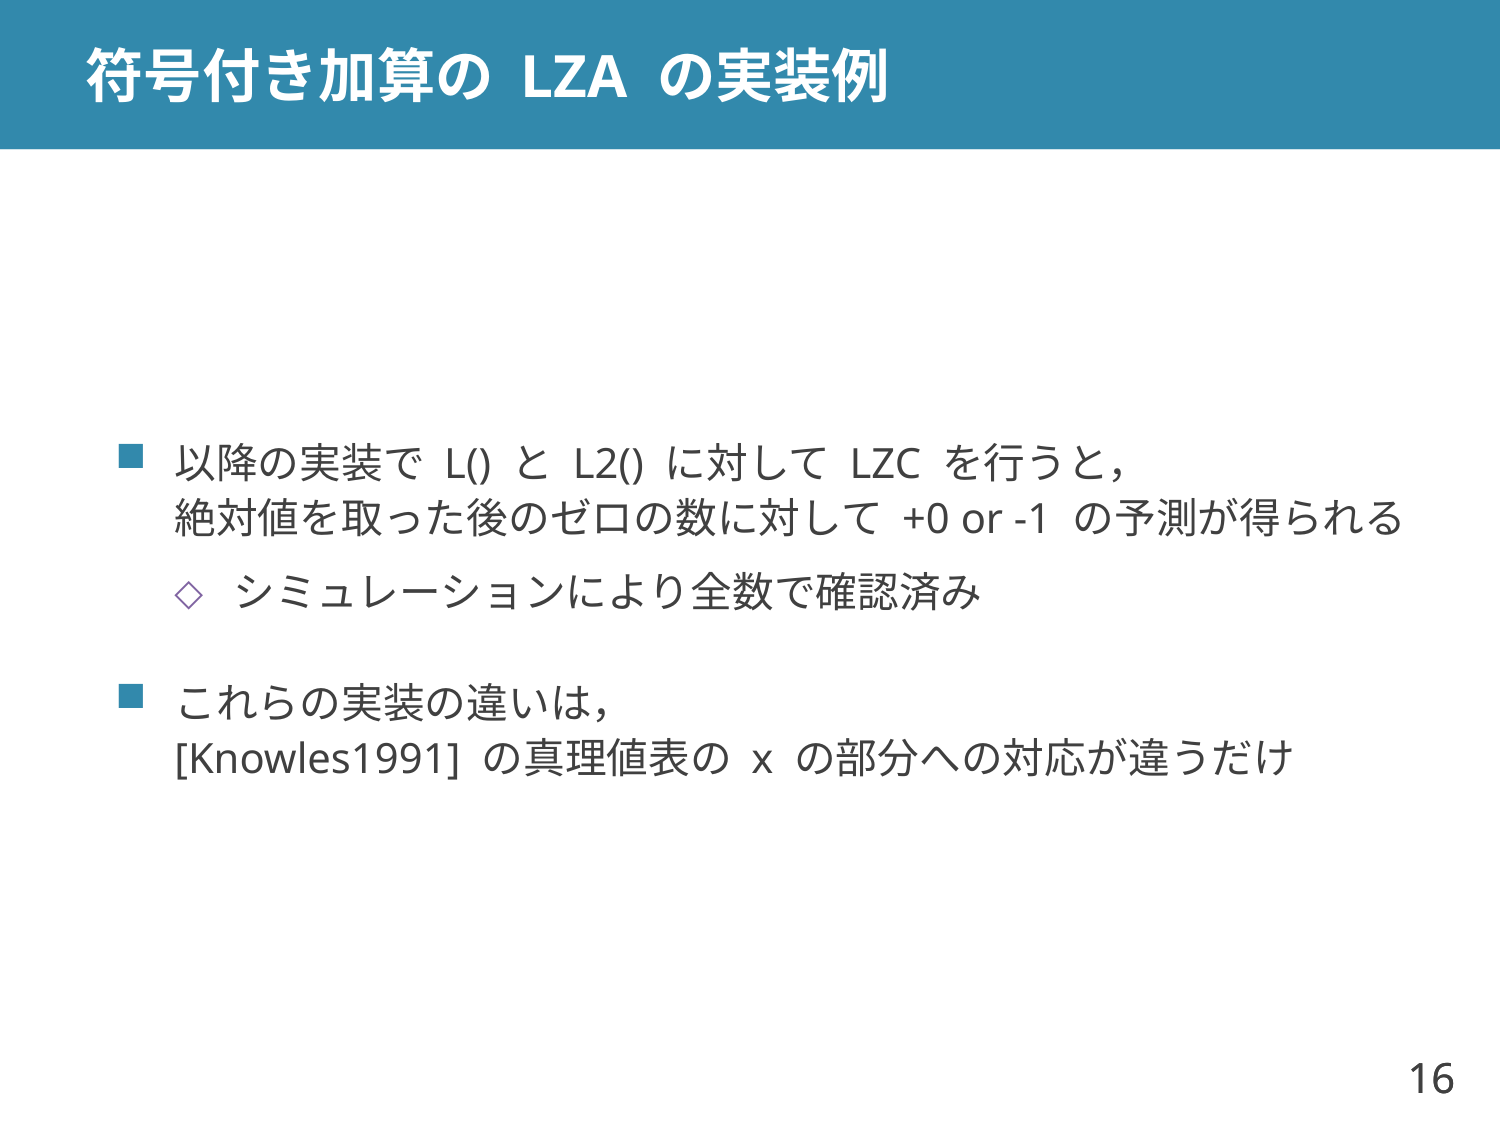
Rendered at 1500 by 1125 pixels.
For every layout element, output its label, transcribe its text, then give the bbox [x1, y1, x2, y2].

list 以降の実装で L() と L2() に対して LZC を行うと， 絶対値を取った後のゼロの数に対して +0 or -1 の予測が得られる シミュレーションにより全数で確認済み これらの実装の違いは， [Knowles1991] の真理値表の x の部分への対応が違うだけ [100, 178, 1459, 1036]
title 符号付き加算の LZA の実装例 [70, 0, 1500, 150]
